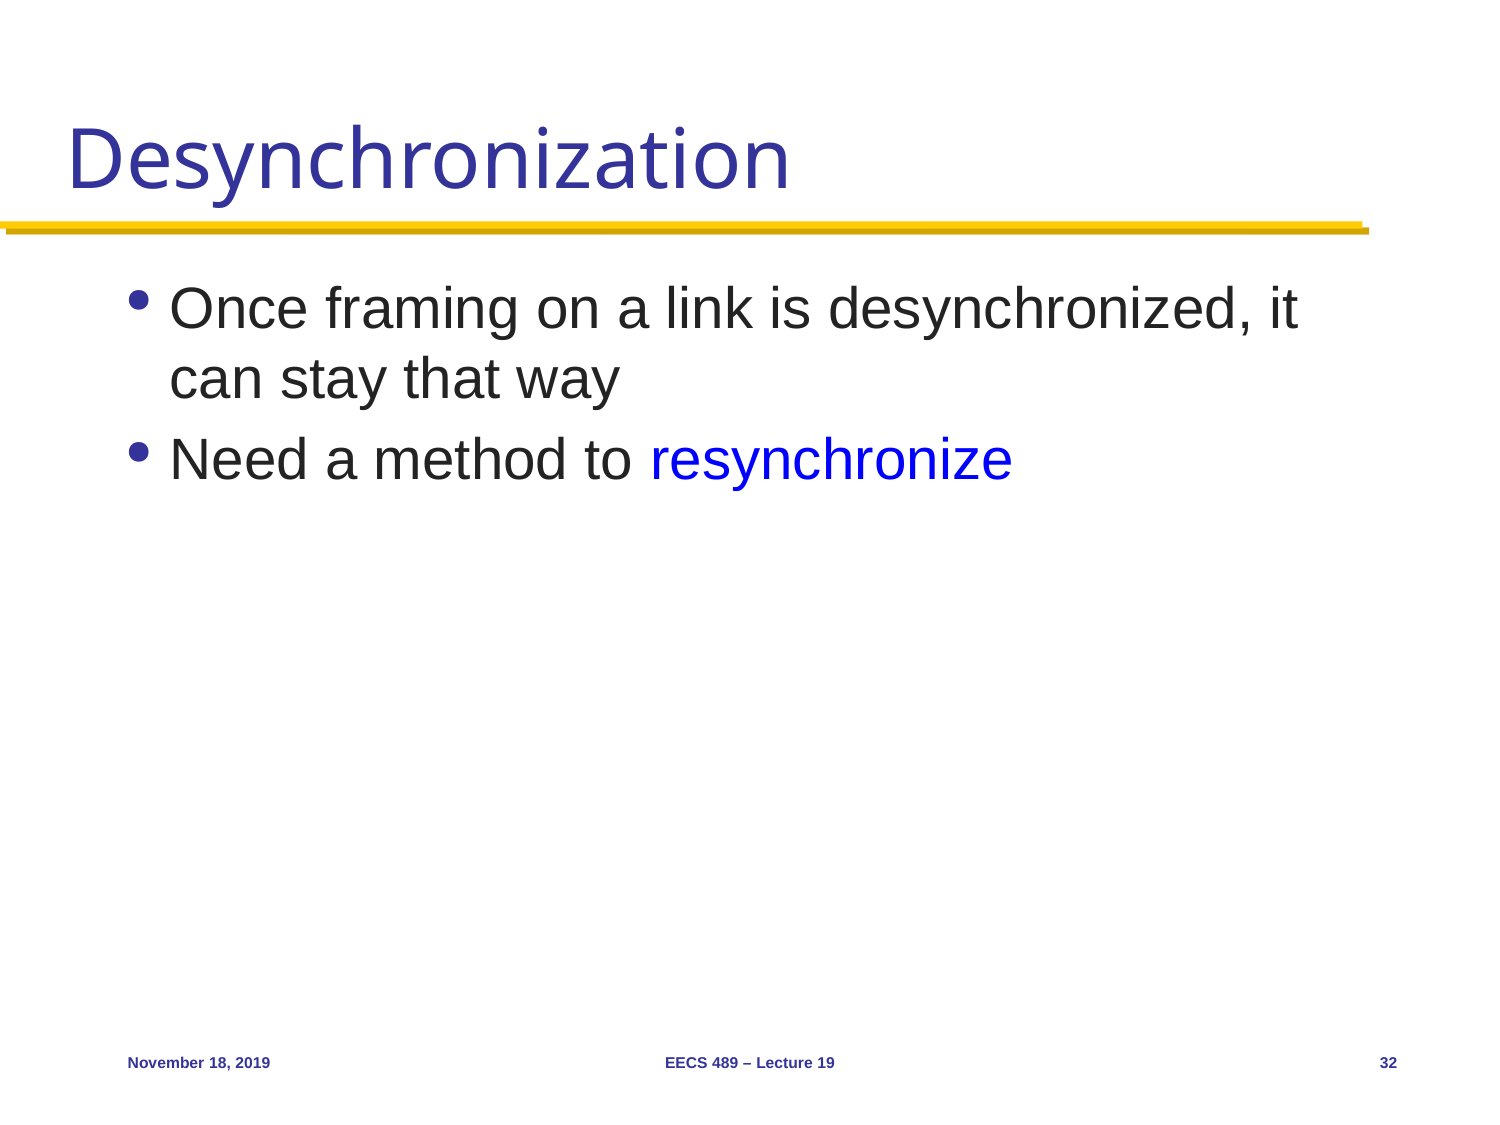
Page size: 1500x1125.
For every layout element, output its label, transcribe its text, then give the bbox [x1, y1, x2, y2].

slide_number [112, 1024, 426, 1101]
slide_number 32 [1312, 1024, 1413, 1101]
title Desynchronization [49, 24, 1451, 213]
list Once framing on a link is desynchronized, it can stay that way Need a method to resynchronize [112, 262, 1413, 988]
footer EECS 489 – Lecture 19 [512, 1024, 988, 1101]
